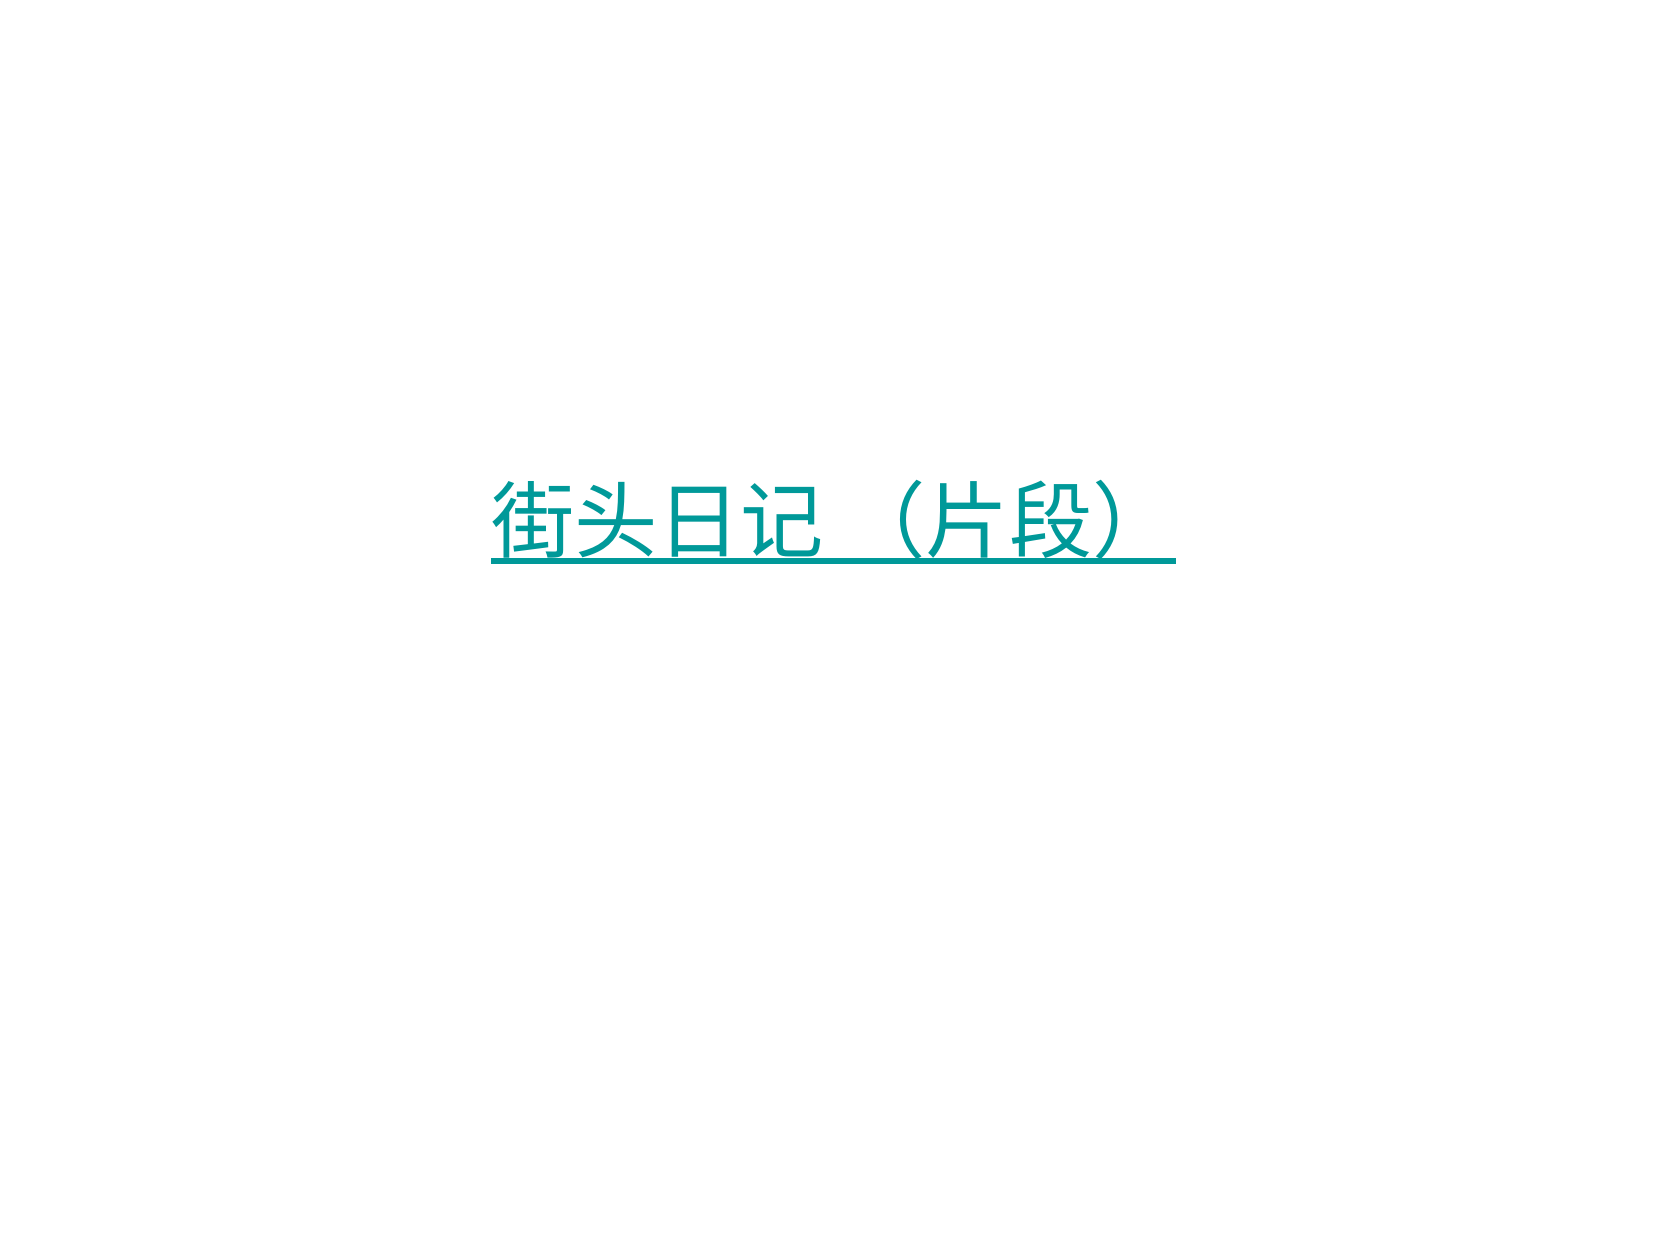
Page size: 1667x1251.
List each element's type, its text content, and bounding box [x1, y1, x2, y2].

title 街头日记 （片段） [162, 424, 1505, 634]
